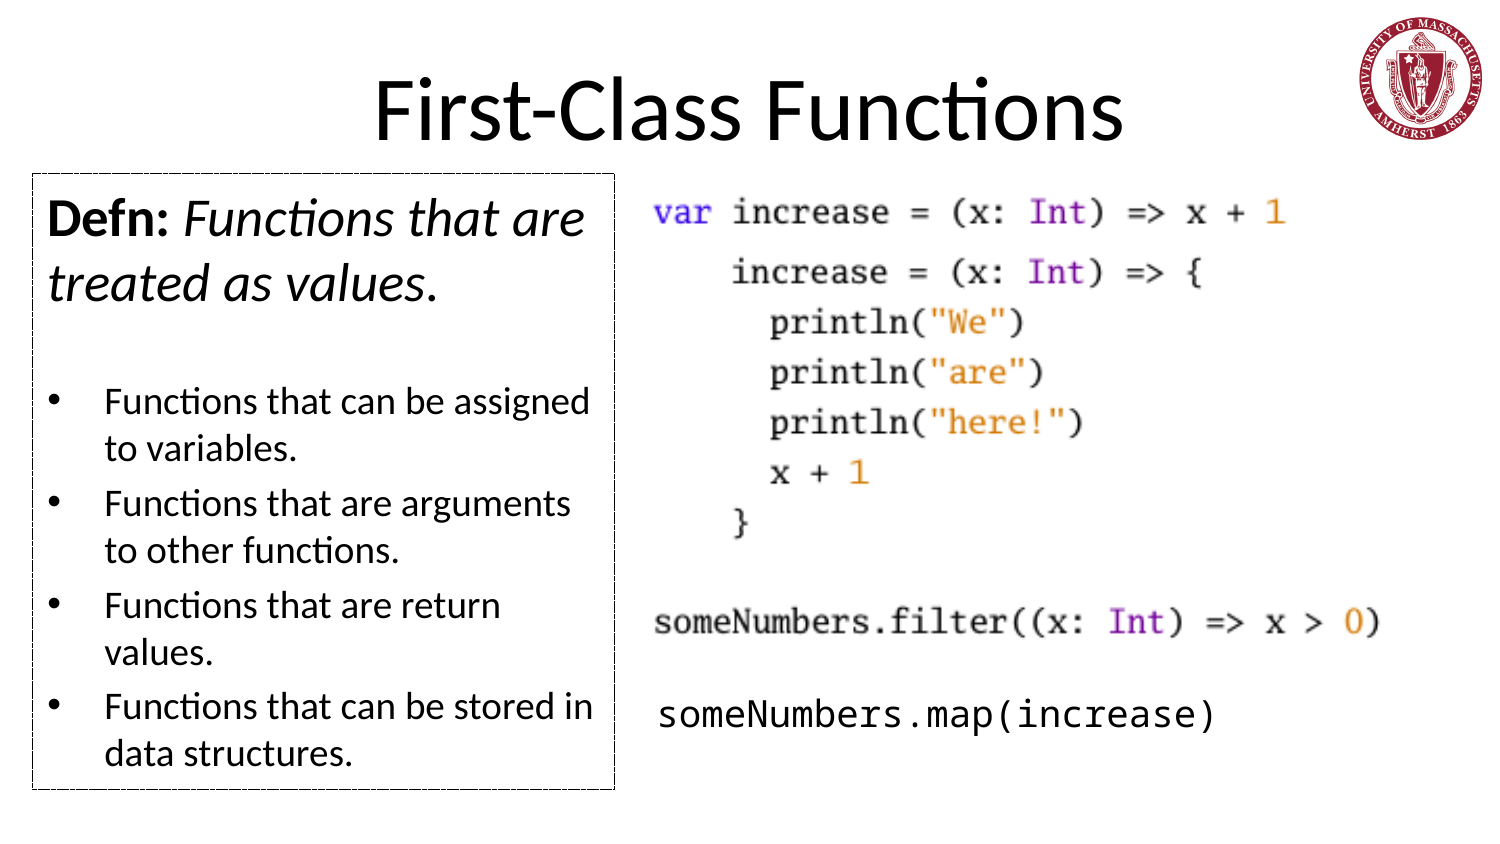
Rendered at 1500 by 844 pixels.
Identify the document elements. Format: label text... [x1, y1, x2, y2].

title First-Class Functions [75, 33, 1425, 175]
text_box someNumbers.map(increase) [641, 682, 1234, 743]
list Defn: Functions that are treated as values. Functions that can be assigned to variables. Functions that are arguments to other functions. Functions that are return values. Functions that can be stored in data structures. [32, 173, 615, 790]
picture [637, 173, 1301, 552]
picture [1359, 17, 1482, 140]
picture [637, 593, 1401, 653]
